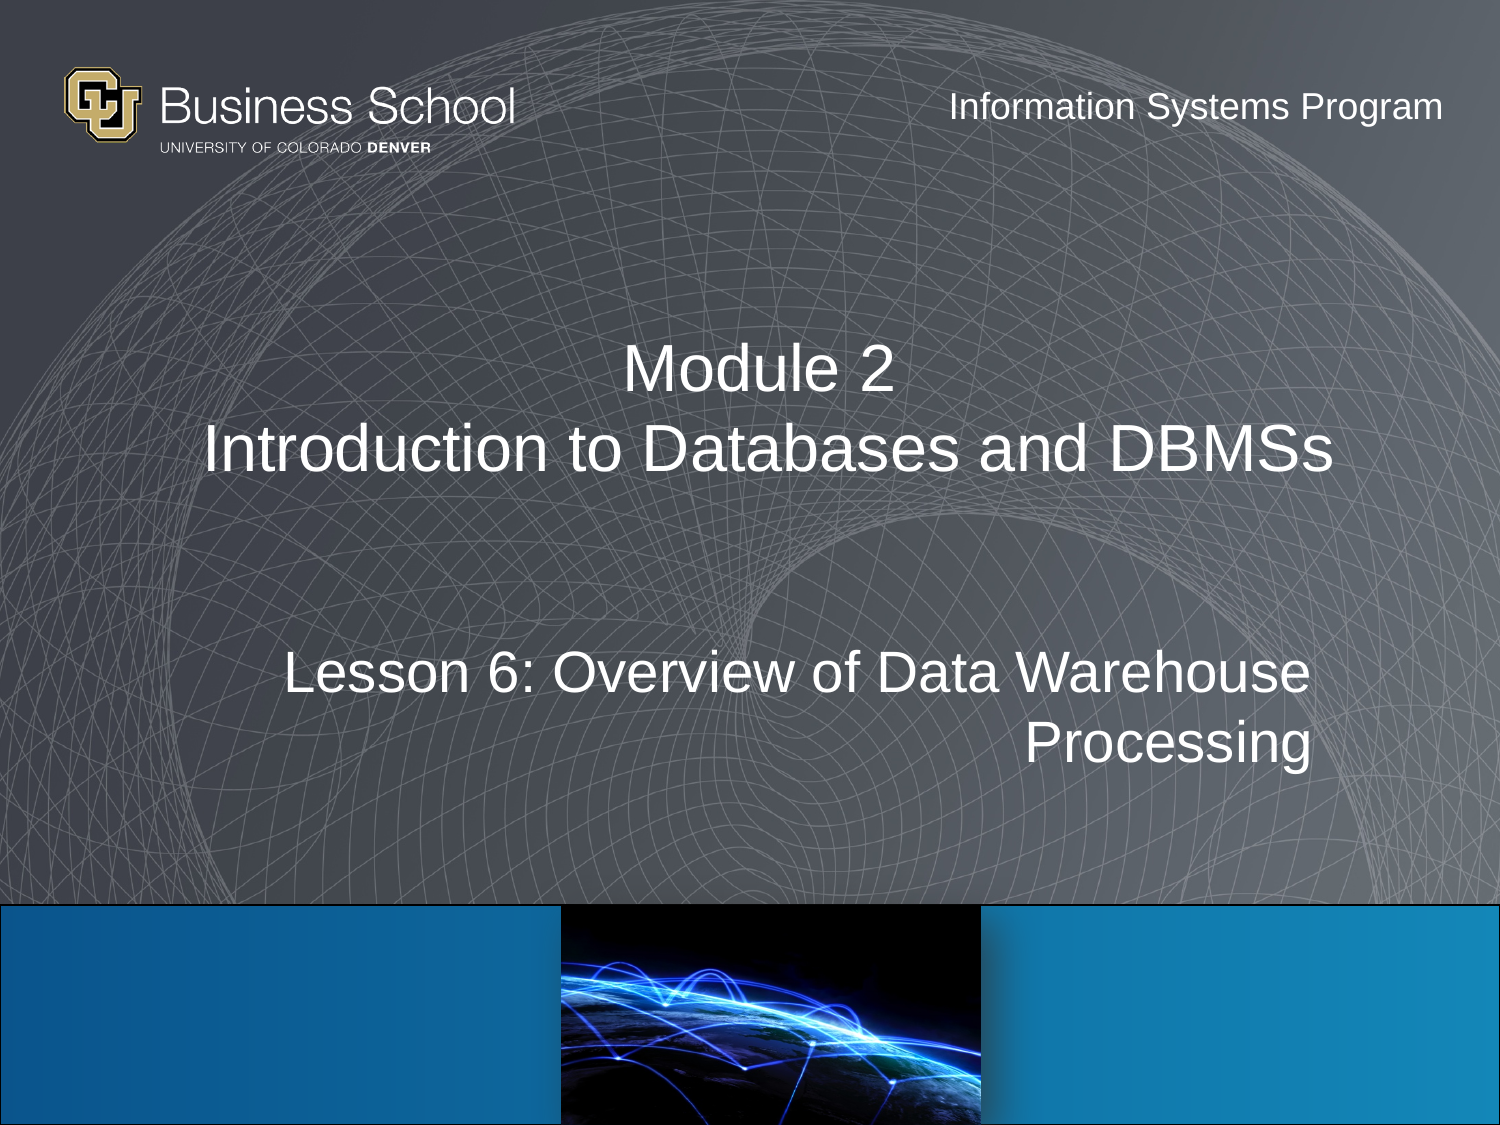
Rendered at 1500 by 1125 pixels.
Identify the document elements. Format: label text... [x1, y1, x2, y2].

picture [0, 0, 1500, 904]
subtitle Lesson 6: Overview of Data Warehouse Processing [122, 633, 1314, 775]
title Module 2 Introduction to Databases and DBMSs [162, 324, 1376, 513]
picture [561, 905, 981, 1125]
